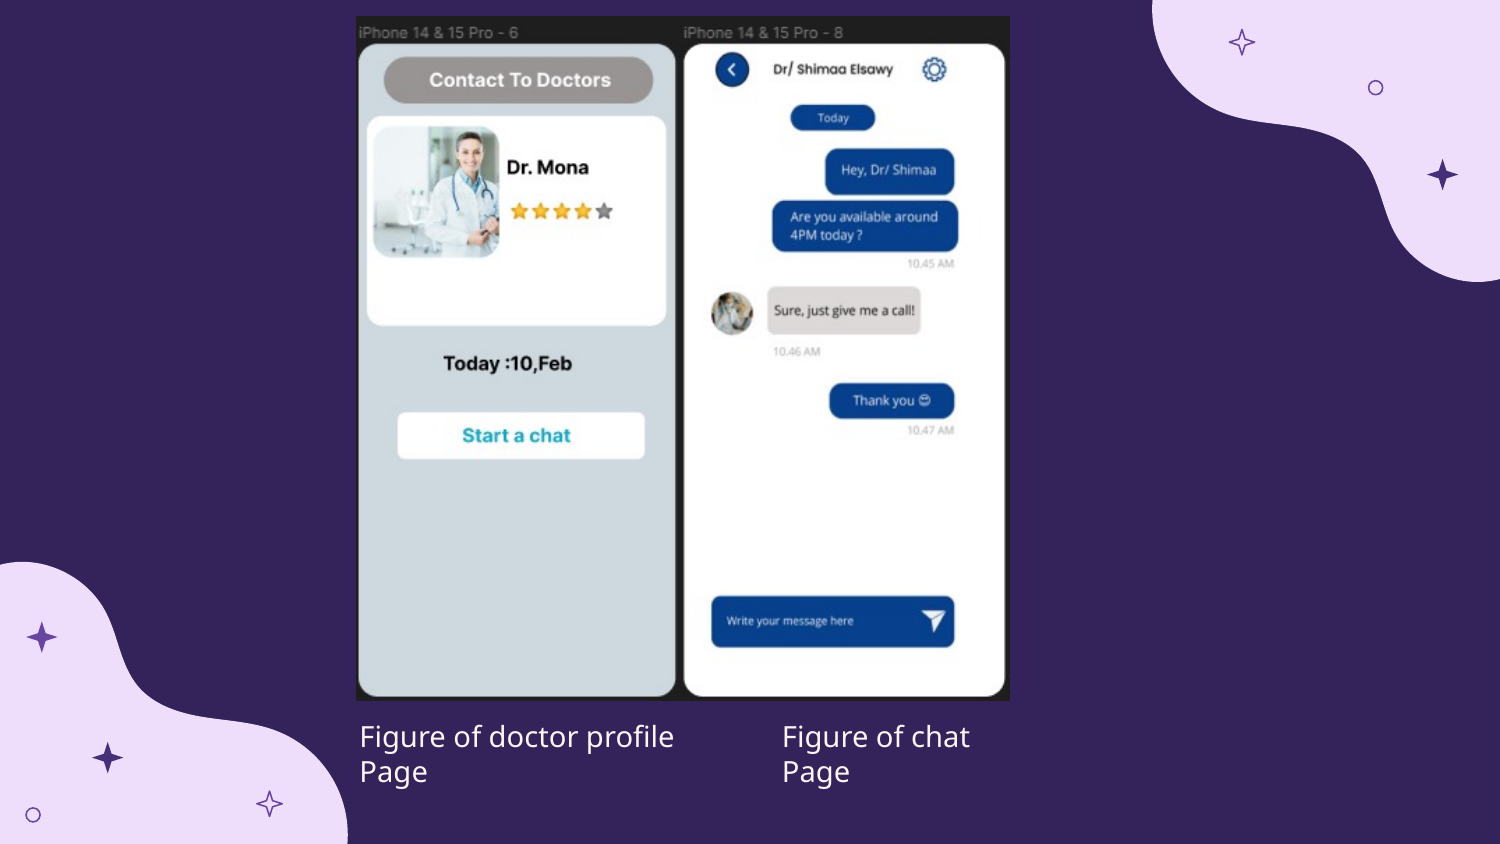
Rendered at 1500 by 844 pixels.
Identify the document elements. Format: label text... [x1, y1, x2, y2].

picture [356, 16, 1010, 702]
text_box Figure of doctor profile Page [344, 711, 721, 796]
text_box Figure of chat Page [767, 711, 1049, 796]
